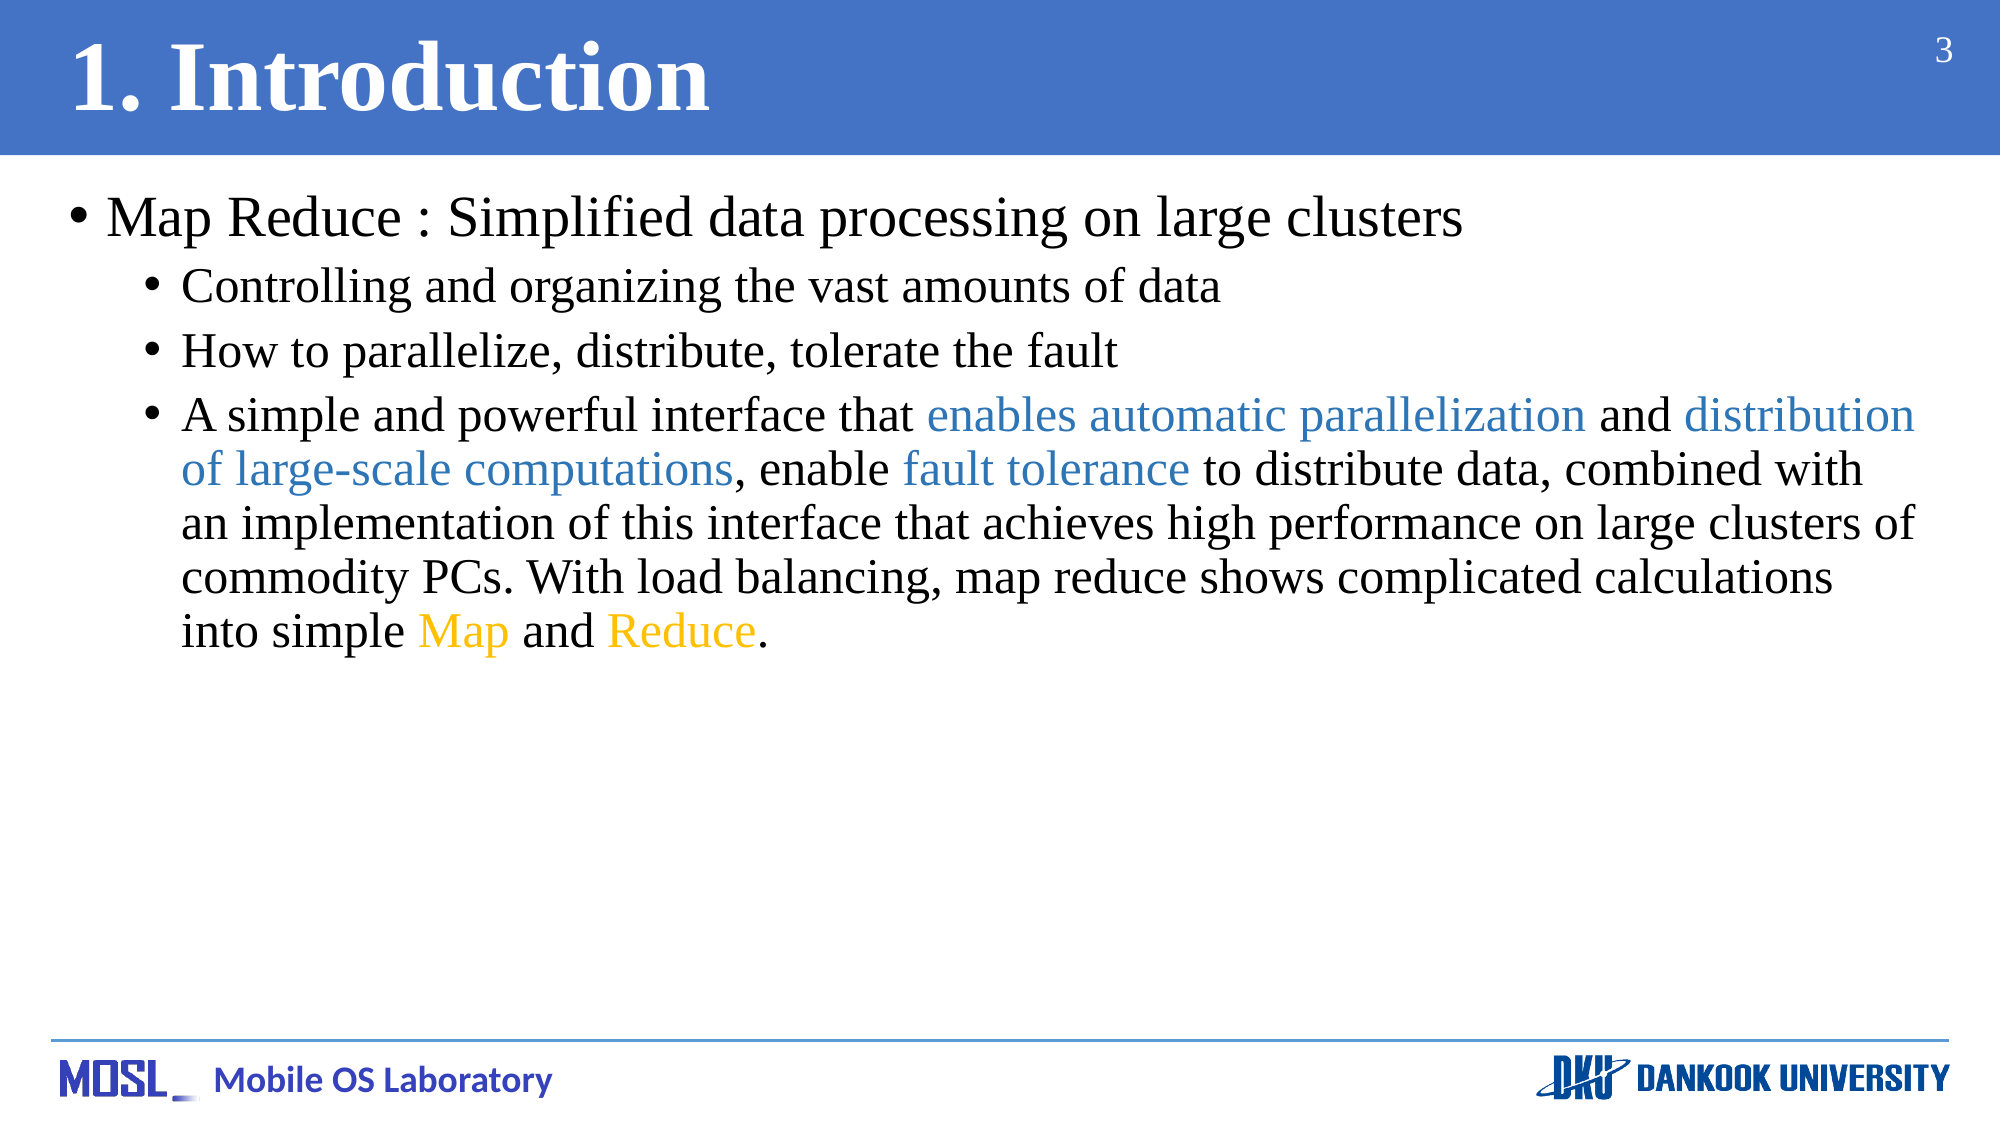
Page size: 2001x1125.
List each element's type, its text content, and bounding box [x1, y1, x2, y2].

list Map Reduce : Simplified data processing on large clusters Controlling and organizing the vast amounts of data How to parallelize, distribute, tolerate the fault A simple and powerful interface that enables automatic parallelization and distribution of large-scale computations, enable fault tolerance to distribute data, combined with an implementation of this interface that achieves high performance on large clusters of commodity PCs. With load balancing, map reduce shows complicated calculations into simple Map and Reduce. [53, 178, 1937, 1017]
picture [39, 1037, 216, 1119]
title 1. Introduction [53, 2, 1937, 153]
picture [1536, 1055, 1950, 1100]
slide_number 3 [1937, 17, 1969, 78]
